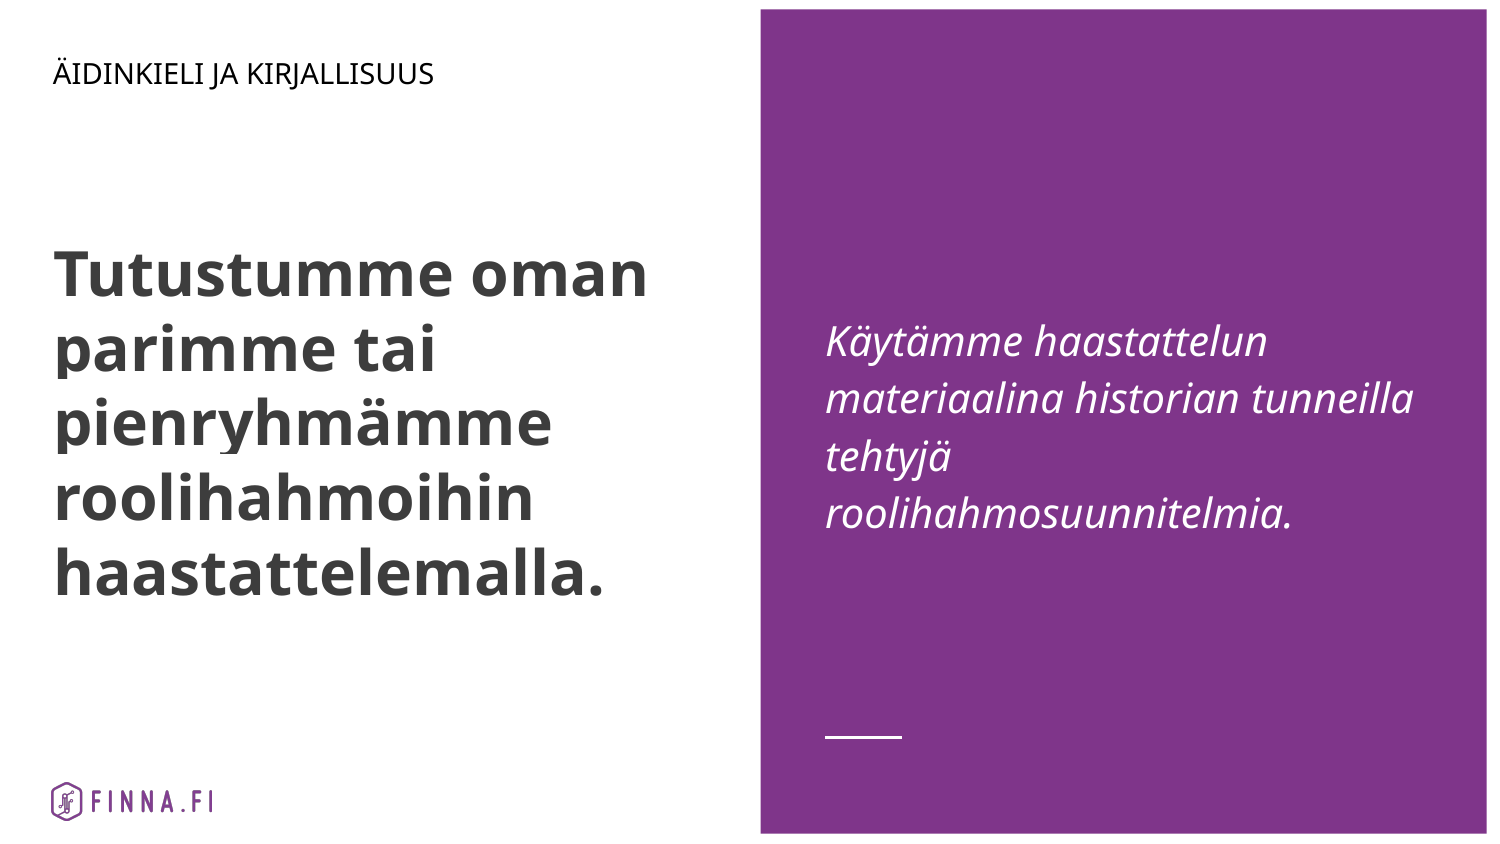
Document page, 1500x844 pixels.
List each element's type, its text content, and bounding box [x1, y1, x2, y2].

list Käytämme haastattelun materiaalina historian tunneilla tehtyjä roolihahmosuunnitelmia. [810, 118, 1440, 725]
title Tutustumme oman parimme tai pienryhmämme roolihahmoihin haastattelemalla. [38, 18, 702, 824]
